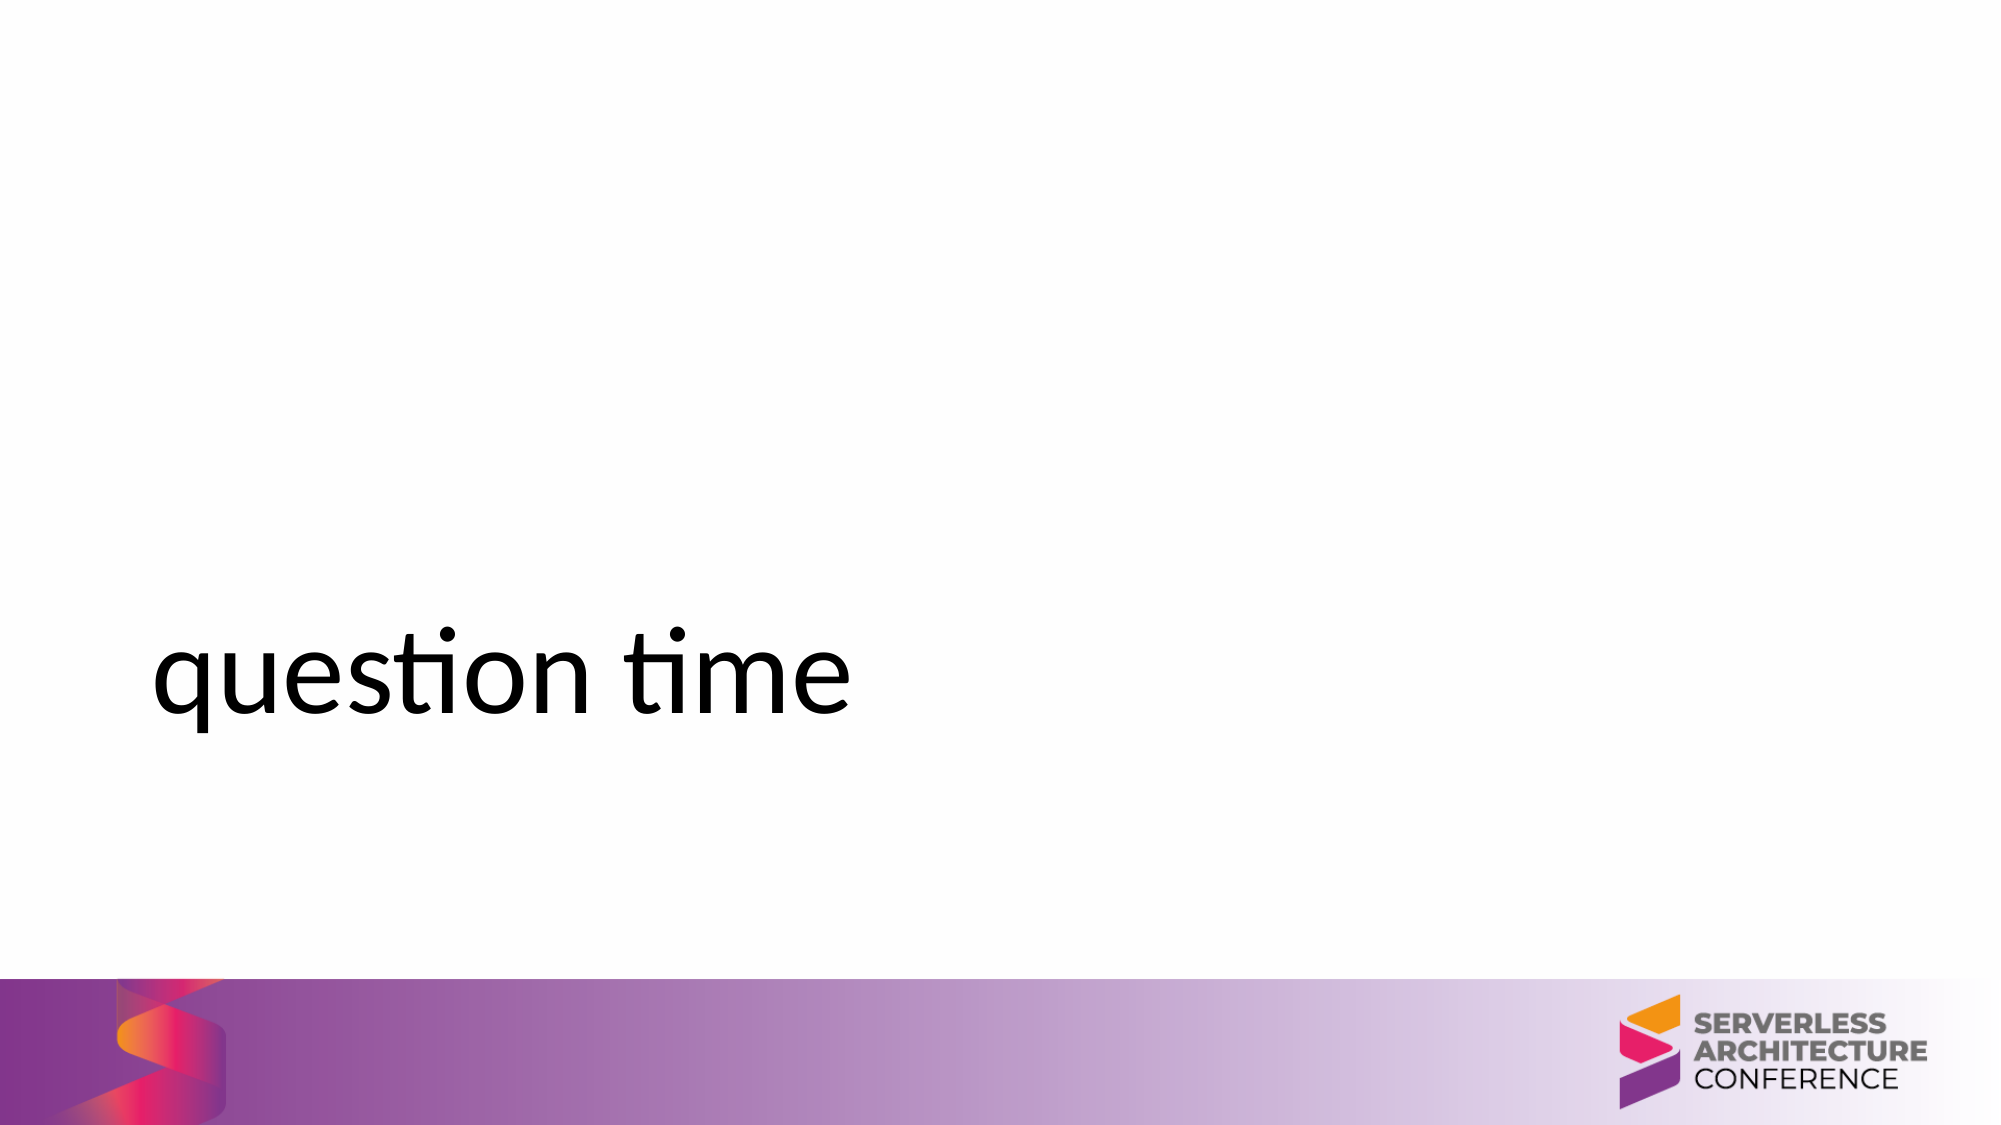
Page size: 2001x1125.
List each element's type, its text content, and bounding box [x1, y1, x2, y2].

title question time [136, 280, 1862, 749]
picture [0, 0, 2000, 1125]
